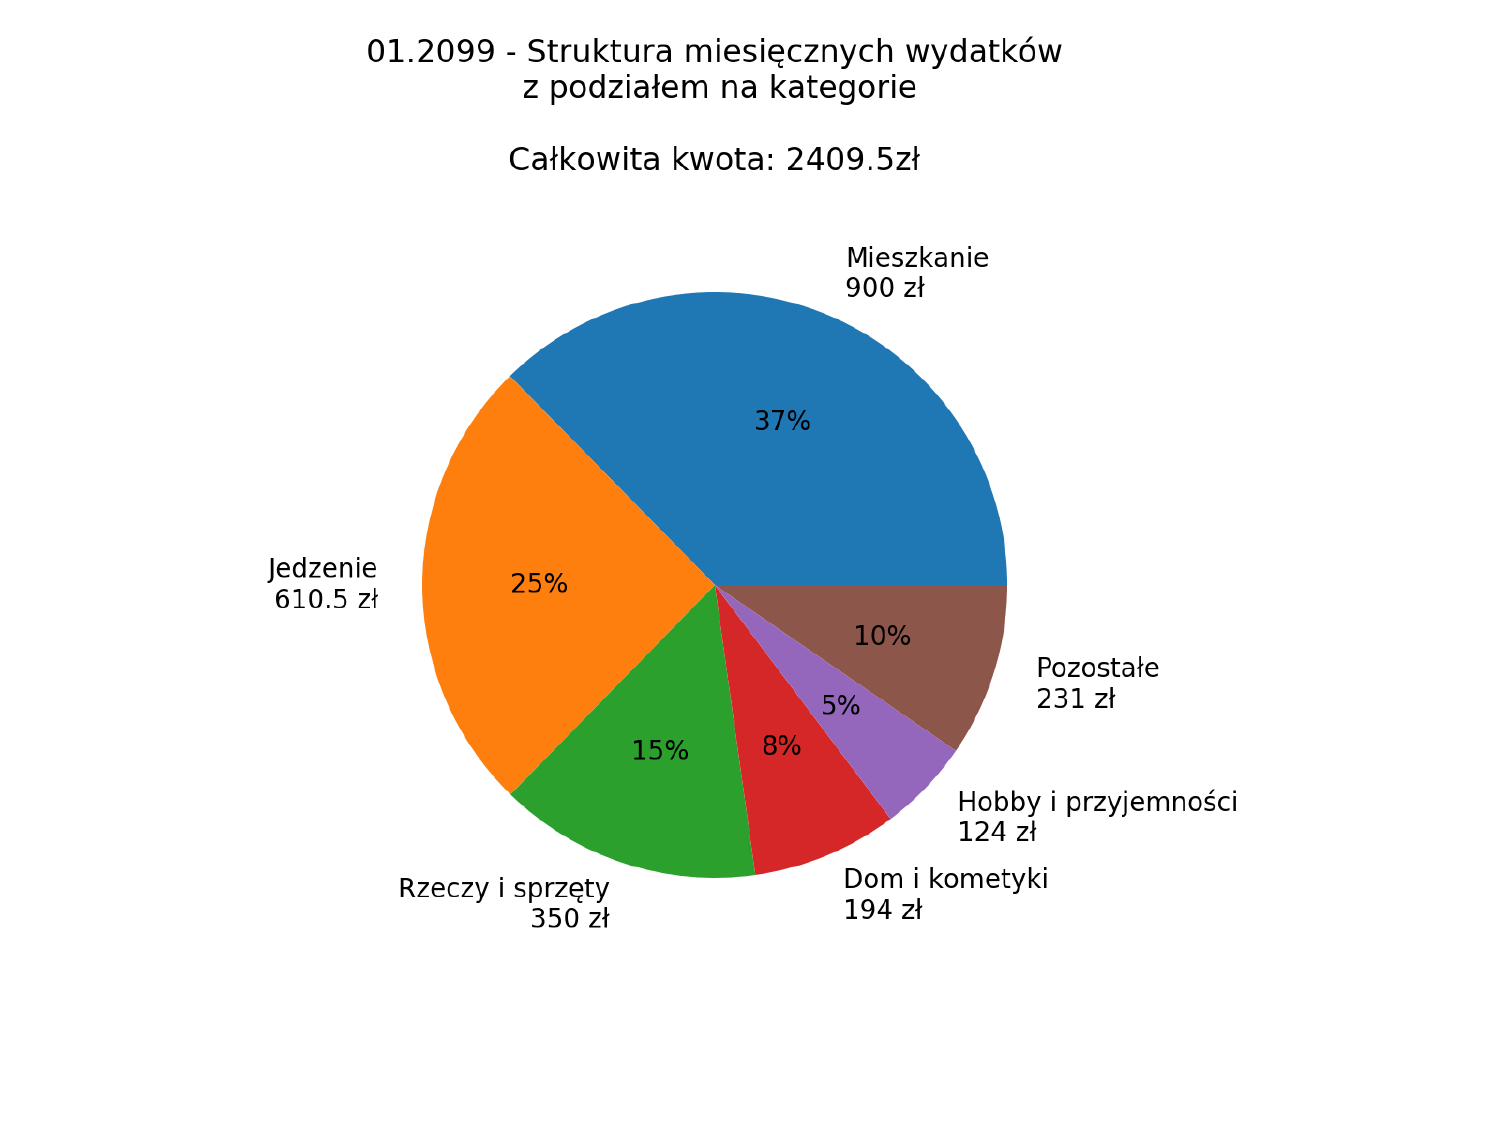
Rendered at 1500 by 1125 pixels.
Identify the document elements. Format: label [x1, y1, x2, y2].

picture [179, 0, 1306, 1125]
